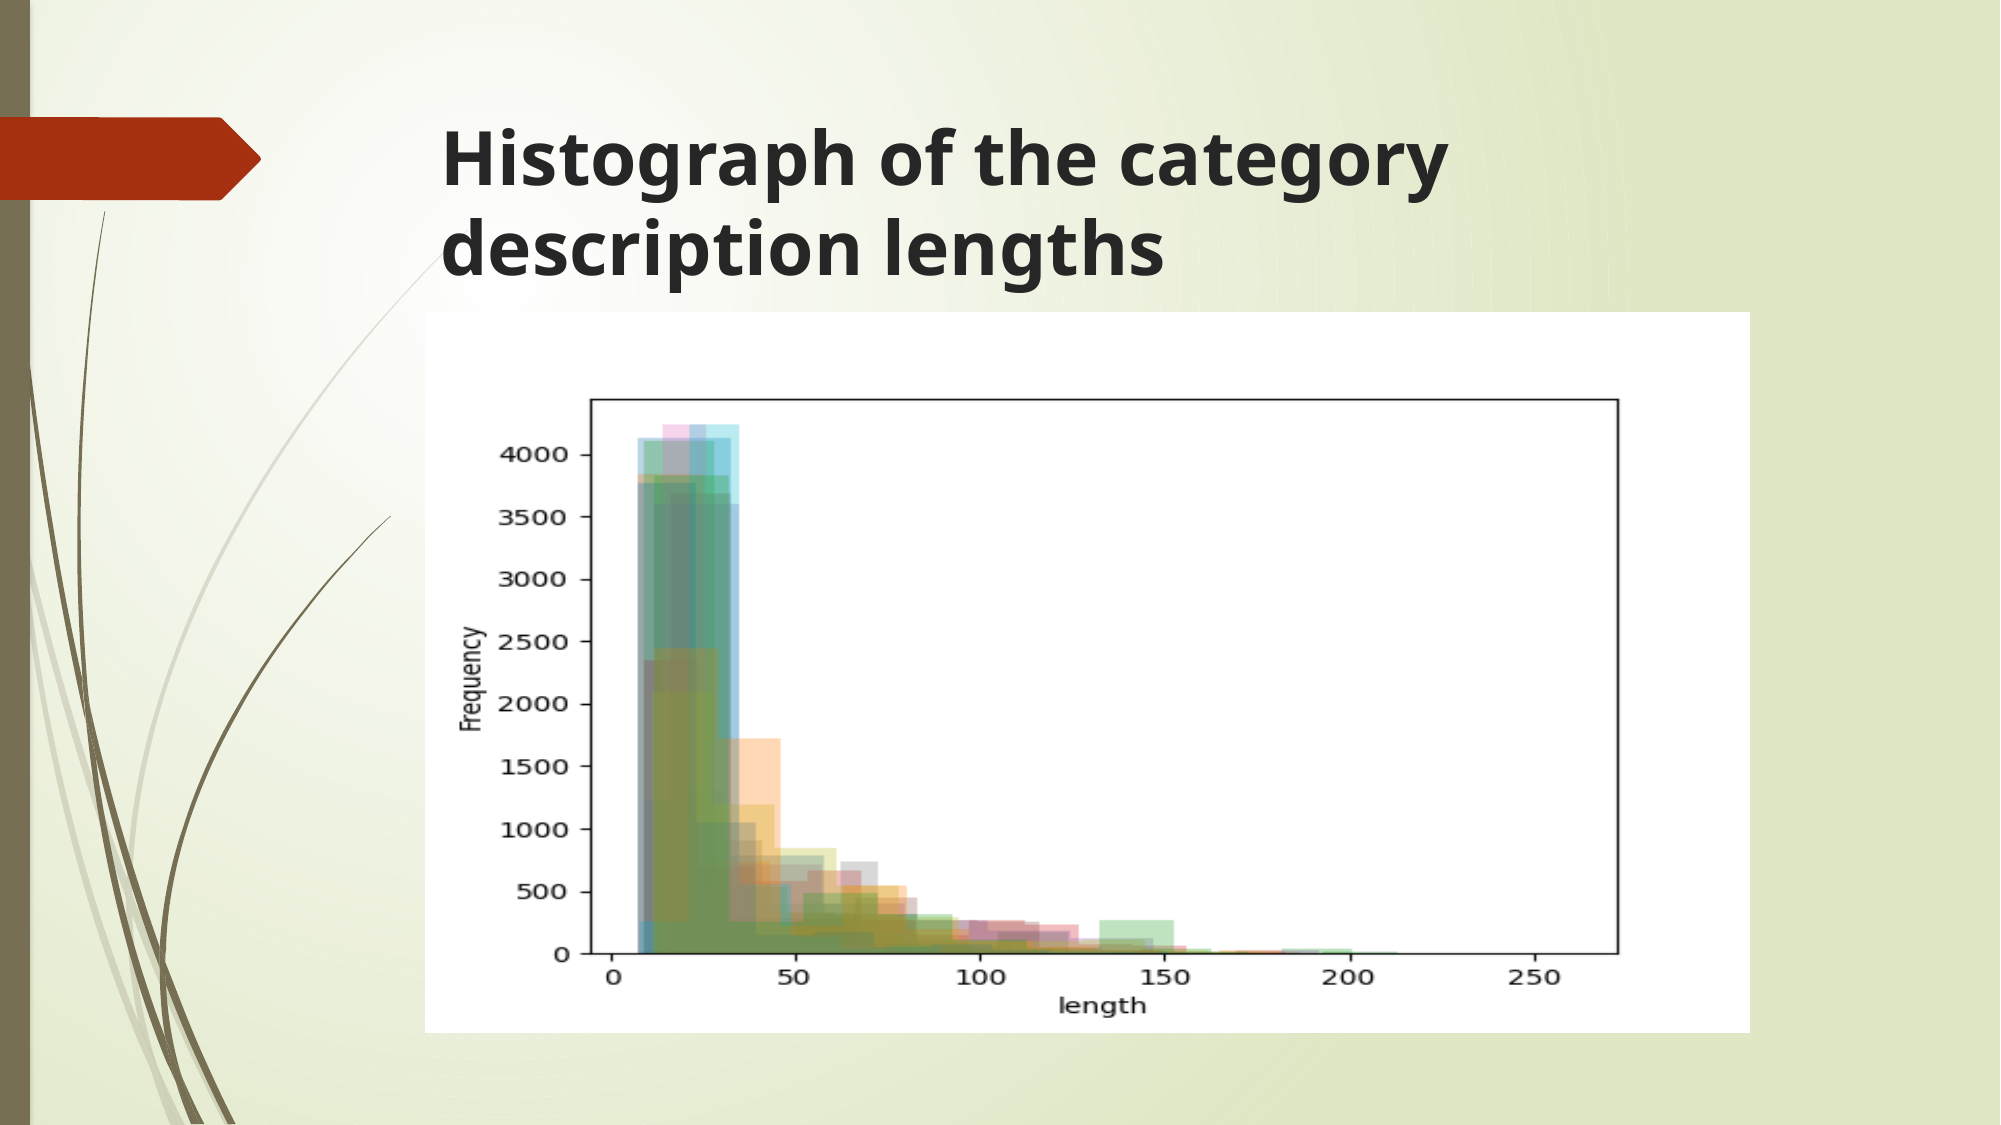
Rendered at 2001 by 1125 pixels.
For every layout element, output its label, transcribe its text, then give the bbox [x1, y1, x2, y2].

title Histograph of the category description lengths [425, 102, 1888, 313]
picture [425, 312, 1750, 1033]
